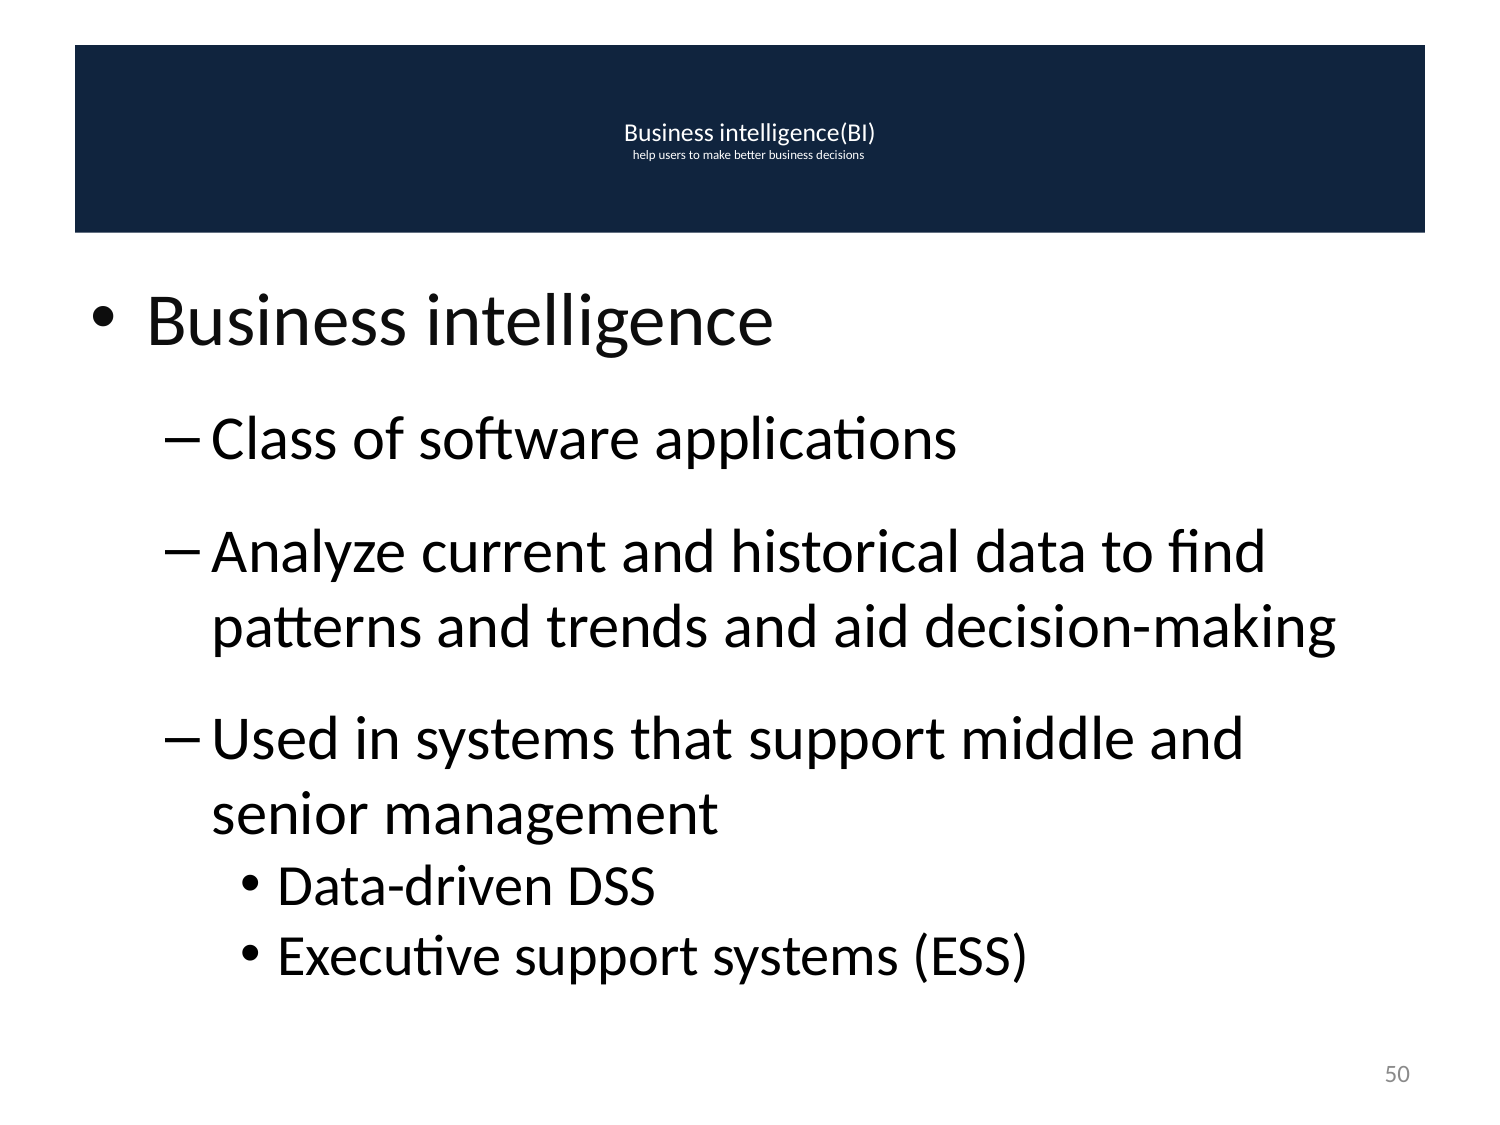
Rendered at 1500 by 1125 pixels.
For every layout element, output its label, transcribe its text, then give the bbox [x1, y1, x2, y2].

list Business intelligence Class of software applications Analyze current and historical data to find patterns and trends and aid decision-making Used in systems that support middle and senior management Data-driven DSS Executive support systems (ESS) [75, 262, 1425, 1005]
title Business intelligence(BI) help users to make better business decisions [75, 45, 1425, 233]
slide_number 50 [1074, 1042, 1425, 1103]
